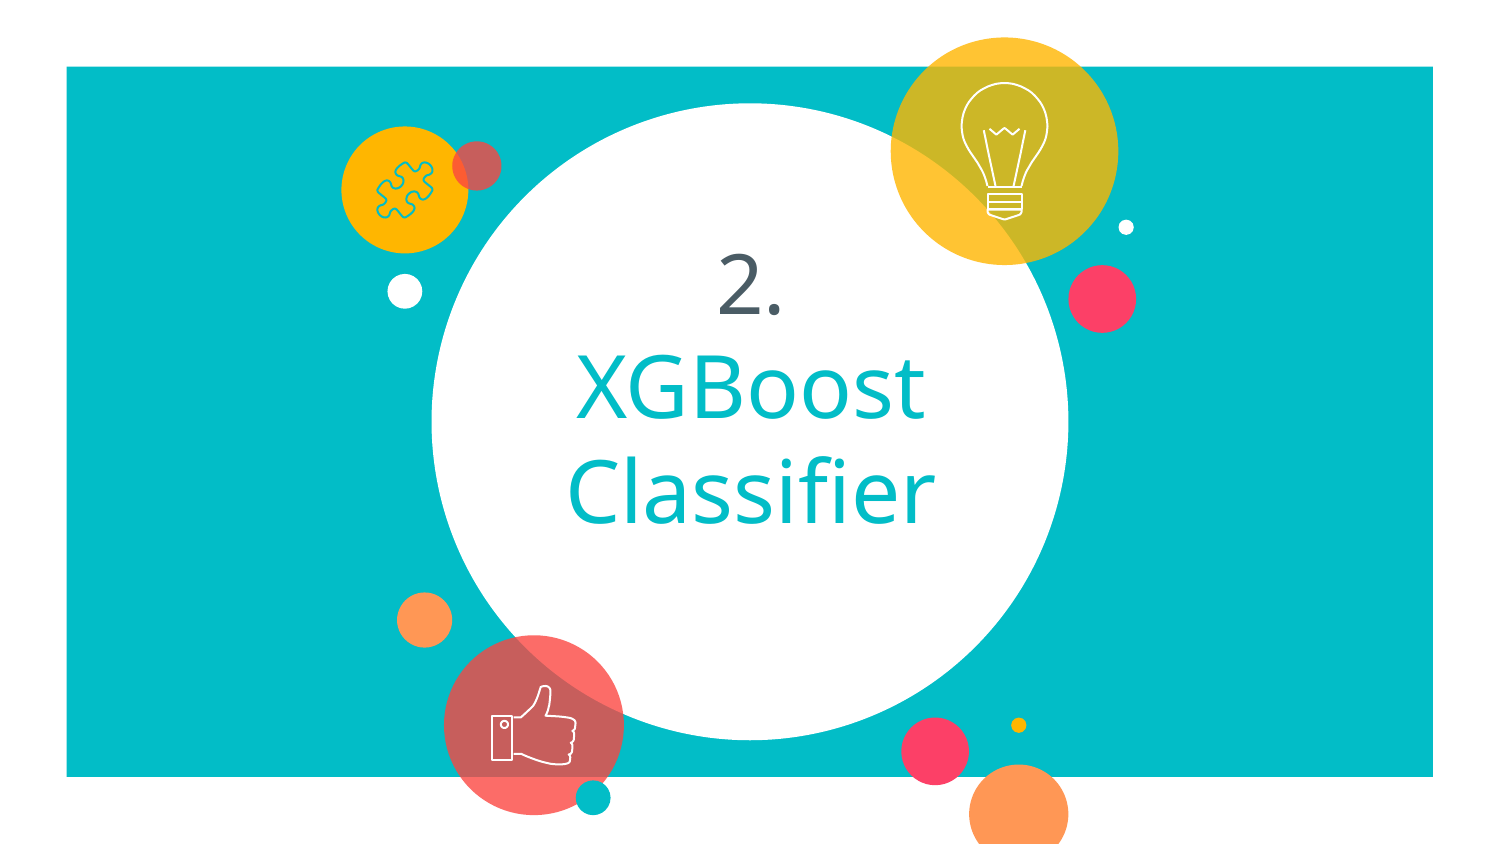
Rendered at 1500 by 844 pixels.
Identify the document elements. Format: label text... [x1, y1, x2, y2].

text_box 2. XGBoost Classifier [474, 366, 1028, 557]
